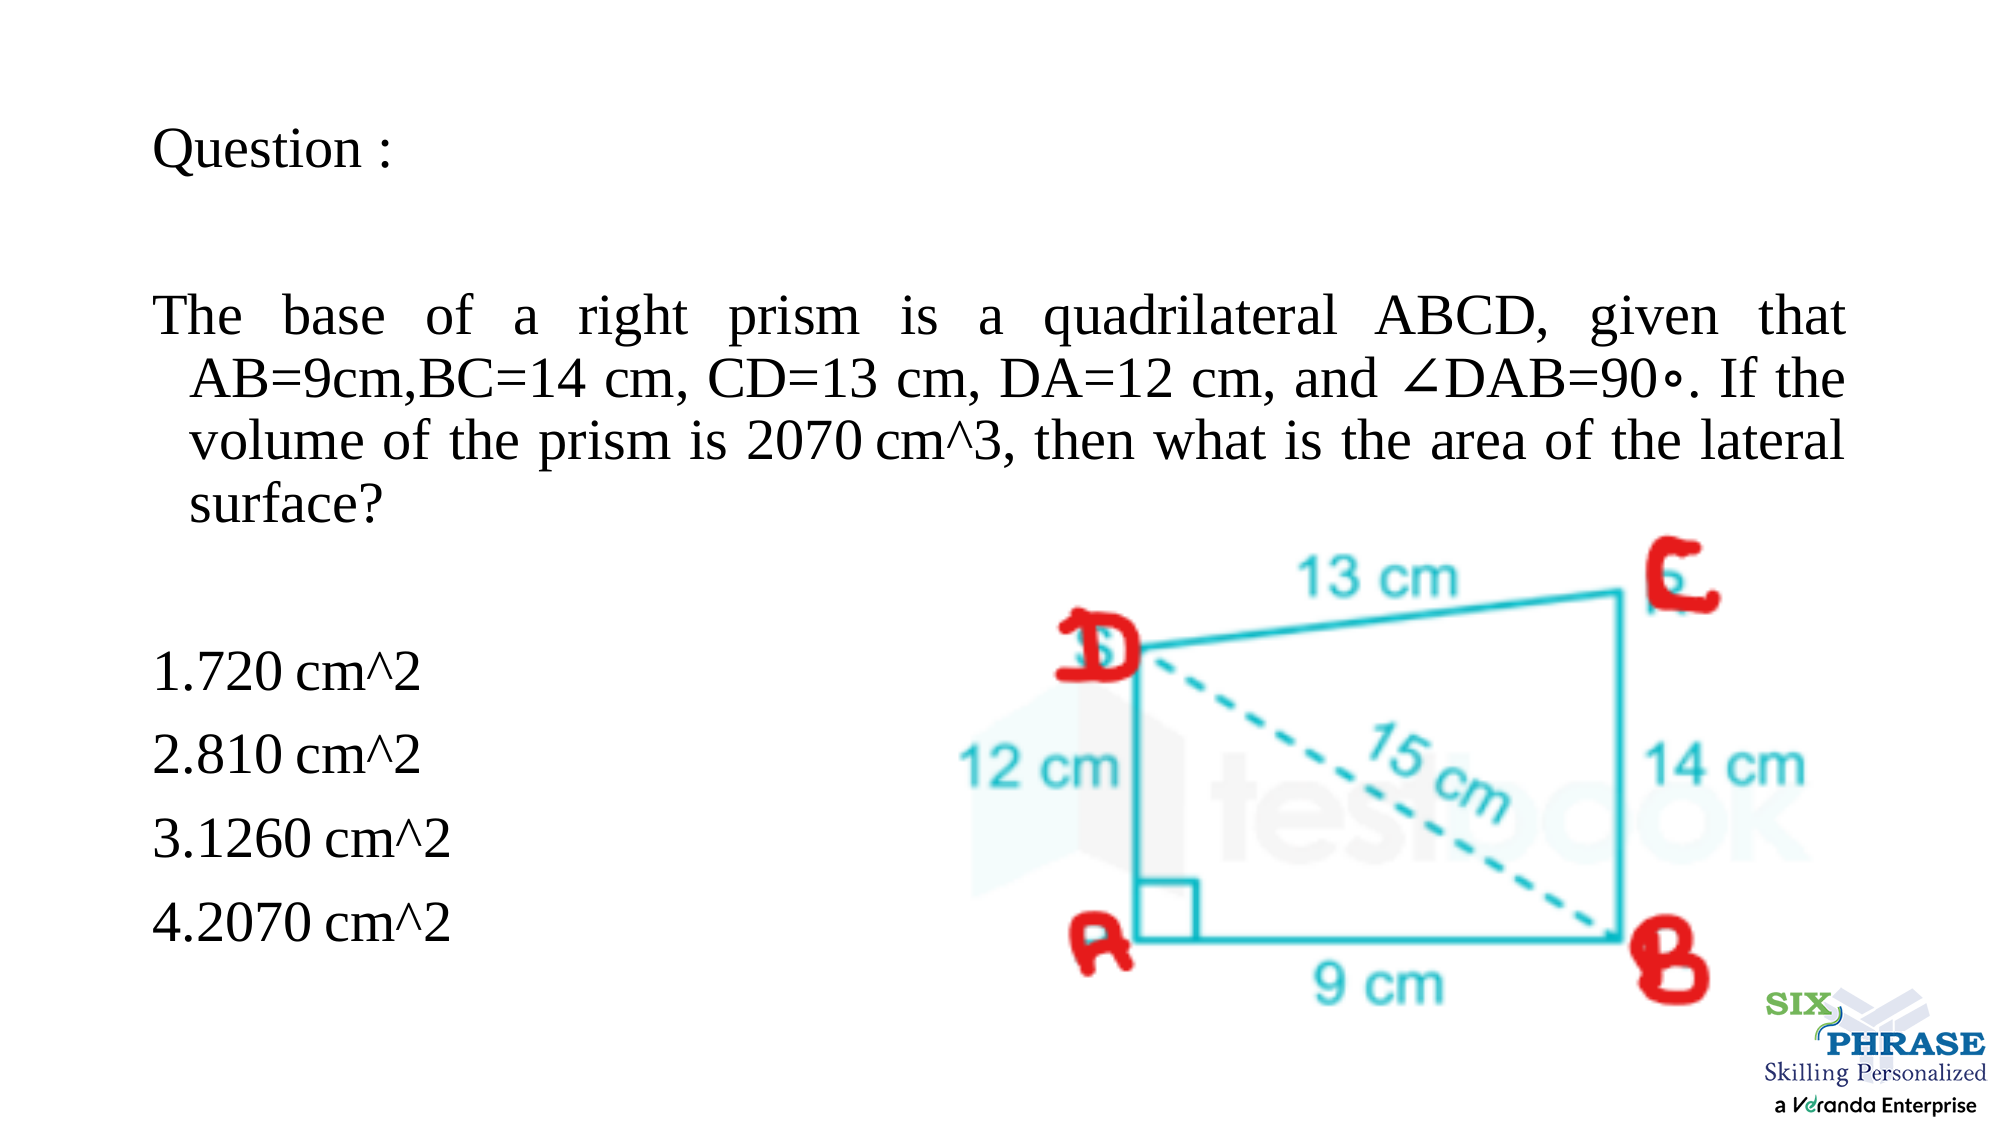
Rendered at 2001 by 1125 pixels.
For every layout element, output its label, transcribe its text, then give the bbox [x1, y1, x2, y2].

list Question : The base of a right prism is a quadrilateral ABCD, given that AB=9cm,BC=14 cm, CD=13 cm, DA=12 cm, and ∠DAB=90∘. If the volume of the prism is 2070 cm^3, then what is the area of the lateral surface? 720 cm^2 810 cm^2 1260 cm^2 2070 cm^2 [137, 109, 1863, 1014]
picture [954, 494, 2000, 1125]
